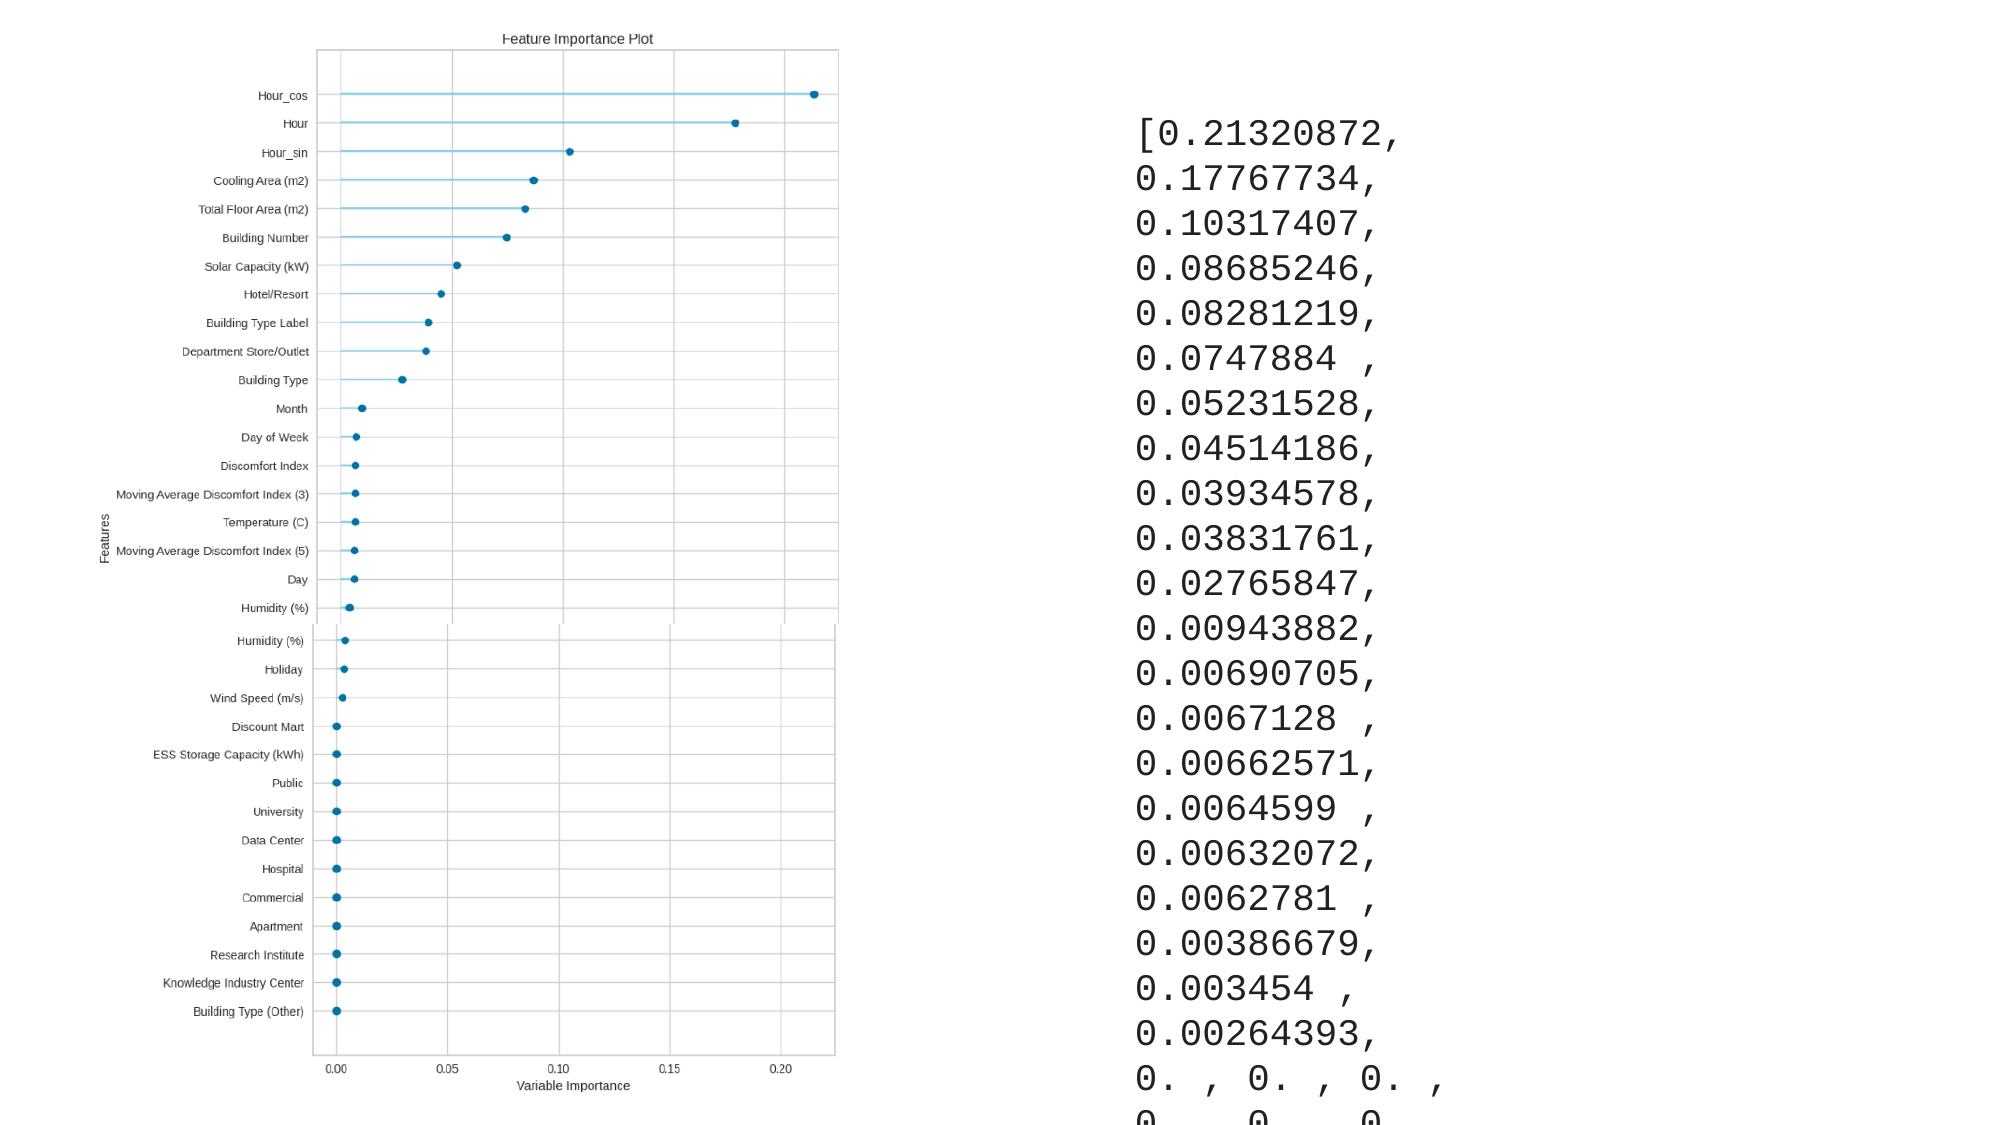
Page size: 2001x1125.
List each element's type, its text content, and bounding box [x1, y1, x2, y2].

picture [70, 34, 896, 1106]
text_box [0.21320872, 0.17767734, 0.10317407, 0.08685246, 0.08281219, 0.0747884 , 0.05231528, 0.04514186, 0.03934578, 0.03831761, 0.02765847, 0.00943882, 0.00690705, 0.0067128 , 0.00662571, 0.0064599 , 0.00632072, 0.0062781 , 0.00386679, 0.003454 , 0.00264393, 0. , 0. , 0. , 0. , 0. , 0. , 0. , 0. , 0. , 0. , 0. ] [1119, 100, 1504, 1125]
